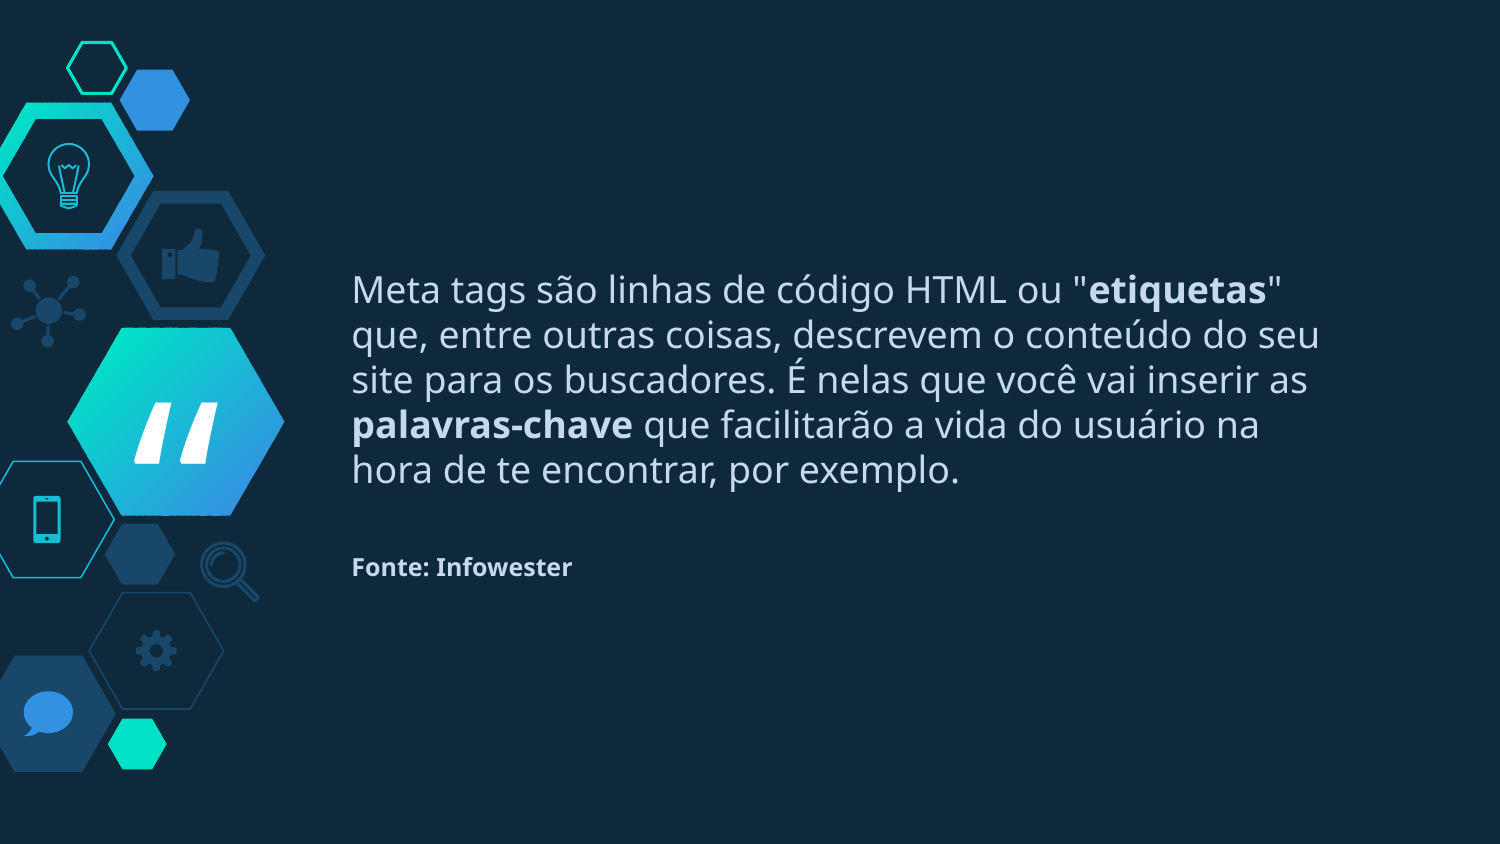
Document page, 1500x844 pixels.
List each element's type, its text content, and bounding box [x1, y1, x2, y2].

list Meta tags são linhas de código HTML ou "etiquetas" que, entre outras coisas, descrevem o conteúdo do seu site para os buscadores. É nelas que você vai inserir as palavras-chave que facilitarão a vida do usuário na hora de te encontrar, por exemplo. Fonte: Infowester [336, 274, 1368, 573]
